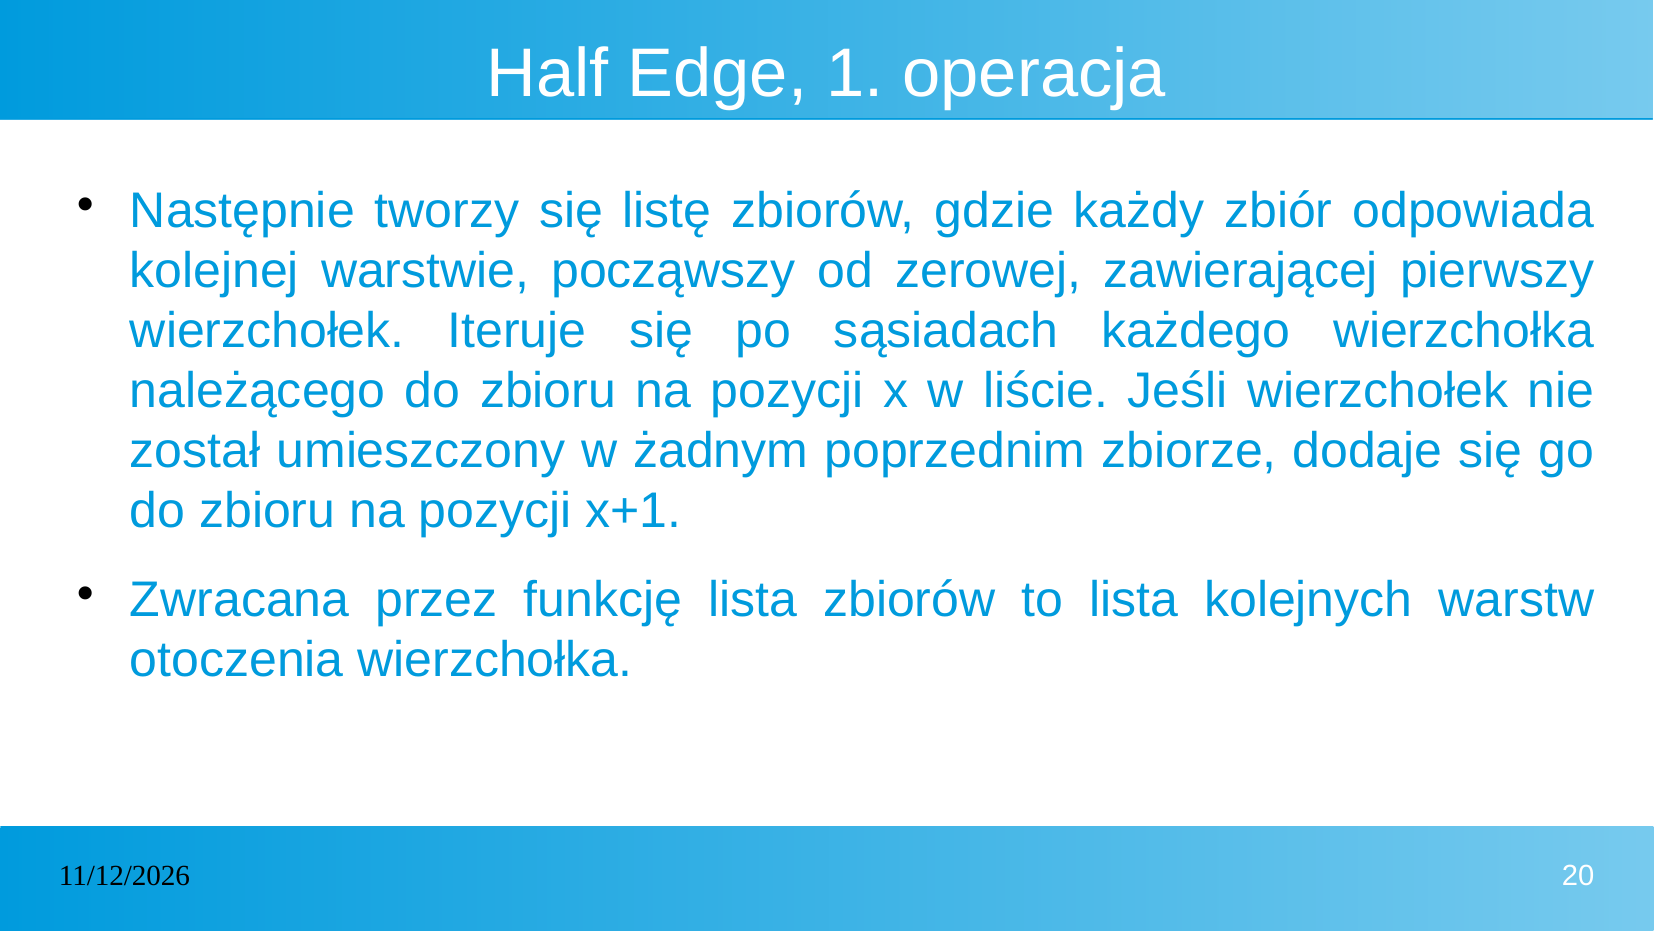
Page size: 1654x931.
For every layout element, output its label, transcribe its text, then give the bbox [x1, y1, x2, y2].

title Half Edge, 1. operacja [59, 29, 1595, 108]
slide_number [59, 856, 443, 916]
list Następnie tworzy się listę zbiorów, gdzie każdy zbiór odpowiada kolejnej warstwie, począwszy od zerowej, zawierającej pierwszy wierzchołek. Iteruje się po sąsiadach każdego wierzchołka należącego do zbioru na pozycji x w liście. Jeśli wierzchołek nie został umieszczony w żadnym poprzednim zbiorze, dodaje się go do zbioru na pozycji x+1. Zwracana przez funkcję lista zbiorów to lista kolejnych warstw otoczenia wierzchołka. [59, 177, 1595, 768]
slide_number 20 [1210, 856, 1595, 916]
